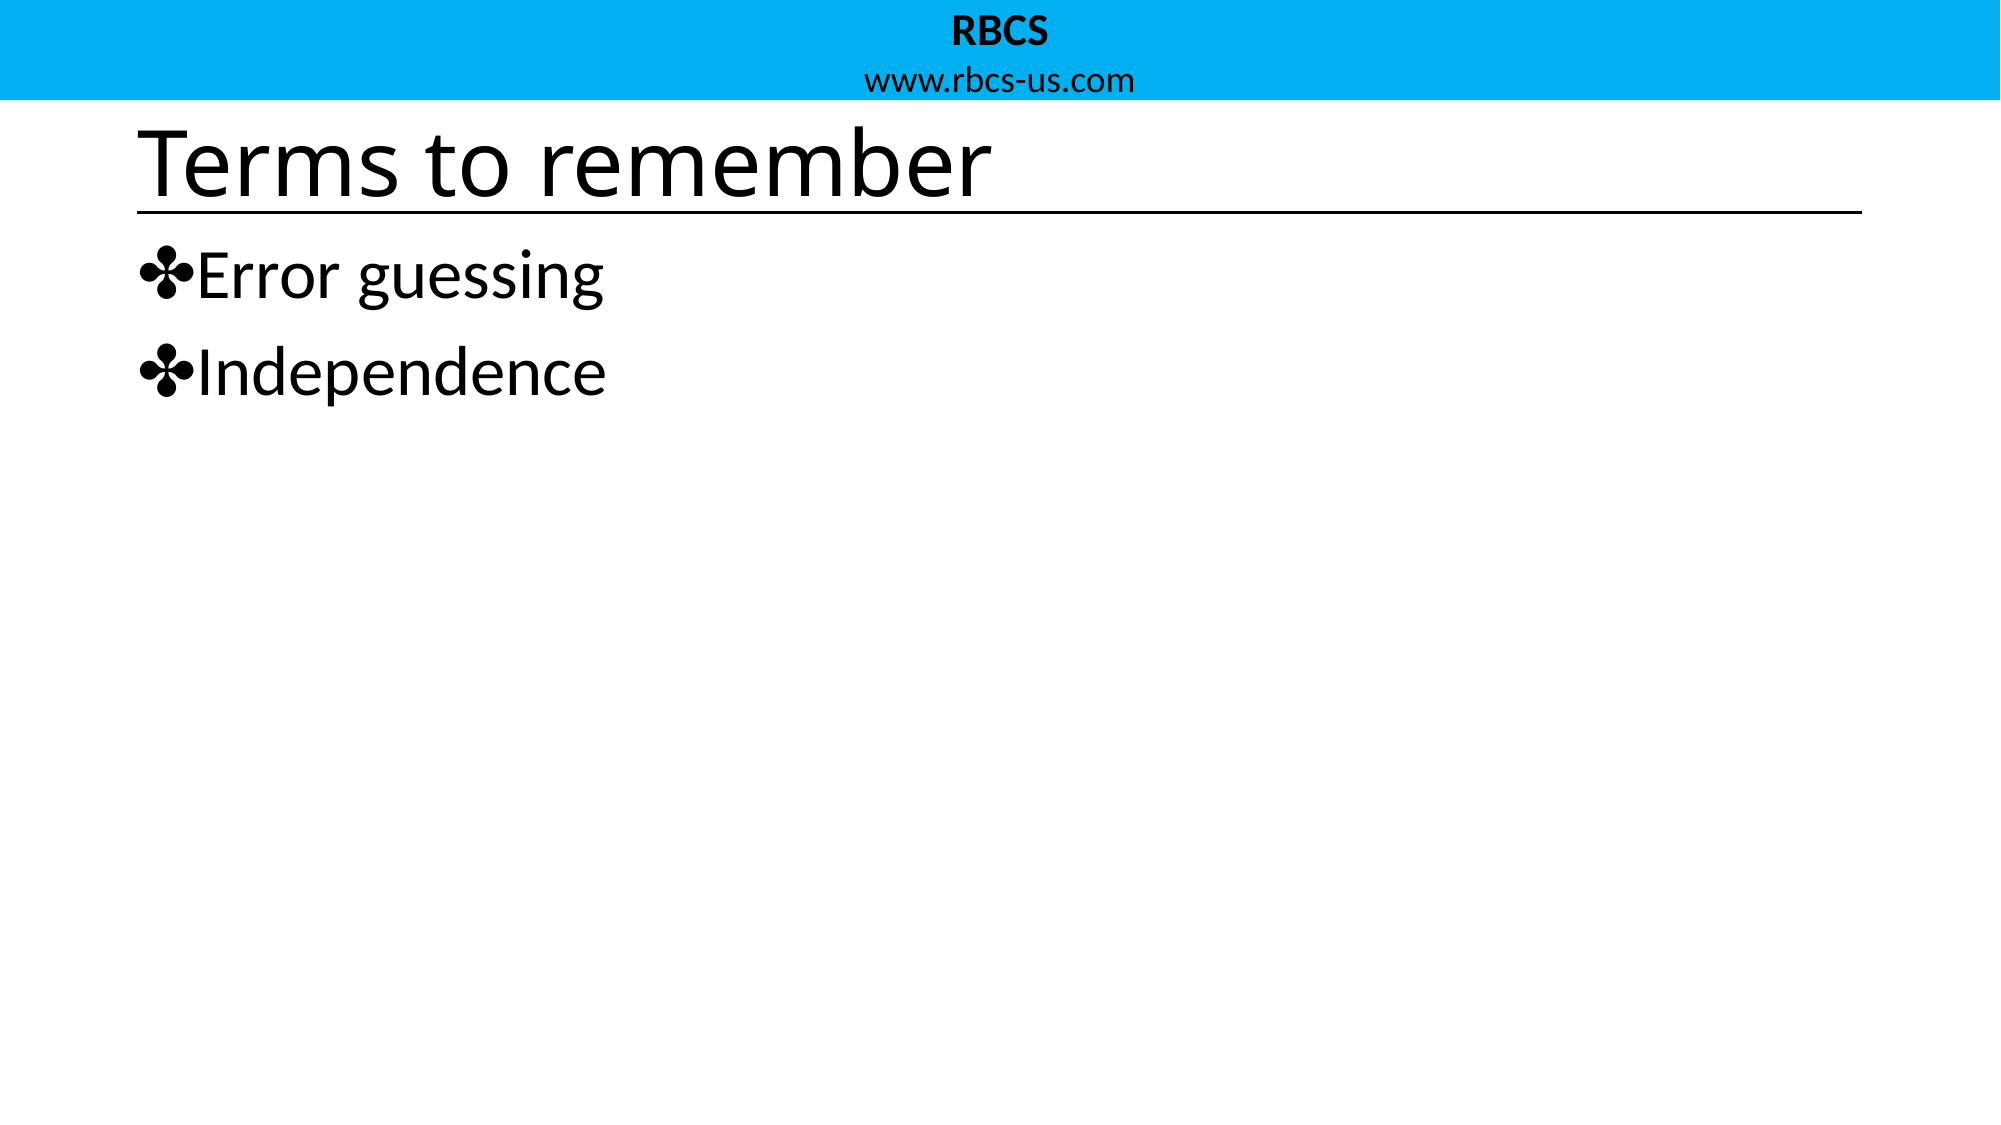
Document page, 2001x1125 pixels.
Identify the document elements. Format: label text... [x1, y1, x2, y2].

title Terms to remember [137, 87, 1863, 237]
list Error guessing Independence [137, 237, 1863, 1125]
